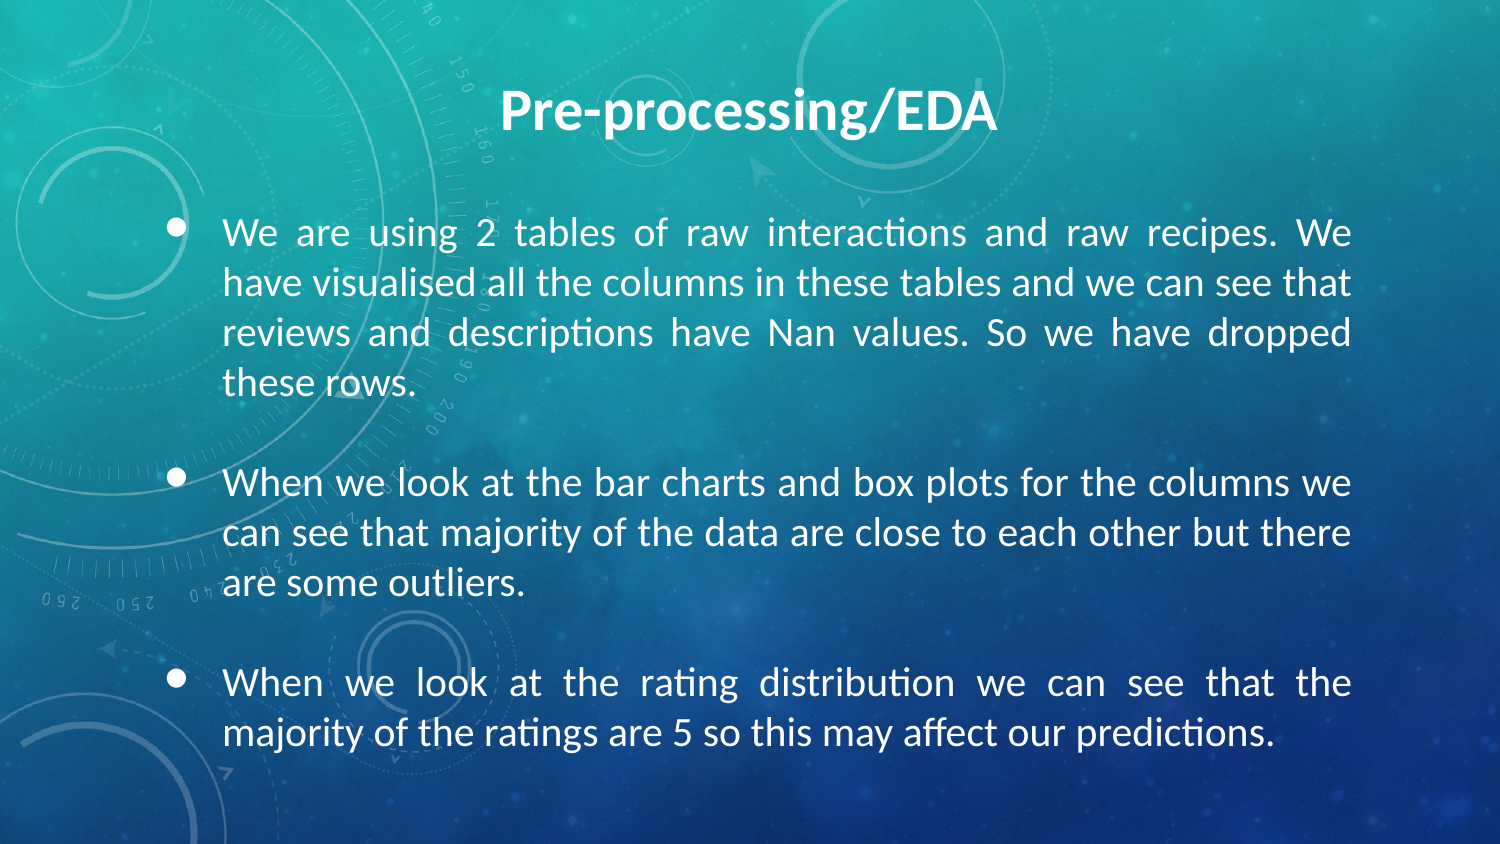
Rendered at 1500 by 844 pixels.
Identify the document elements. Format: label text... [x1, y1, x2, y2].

picture [0, 0, 1500, 844]
text_box Pre-processing/EDA [227, 55, 1273, 158]
text_box We are using 2 tables of raw interactions and raw recipes. We have visualised all the columns in these tables and we can see that reviews and descriptions have Nan values. So we have dropped these rows. When we look at the bar charts and box plots for the columns we can see that majority of the data are close to each other but there are some outliers. When we look at the rating distribution we can see that the majority of the ratings are 5 so this may affect our predictions. [132, 189, 1368, 820]
